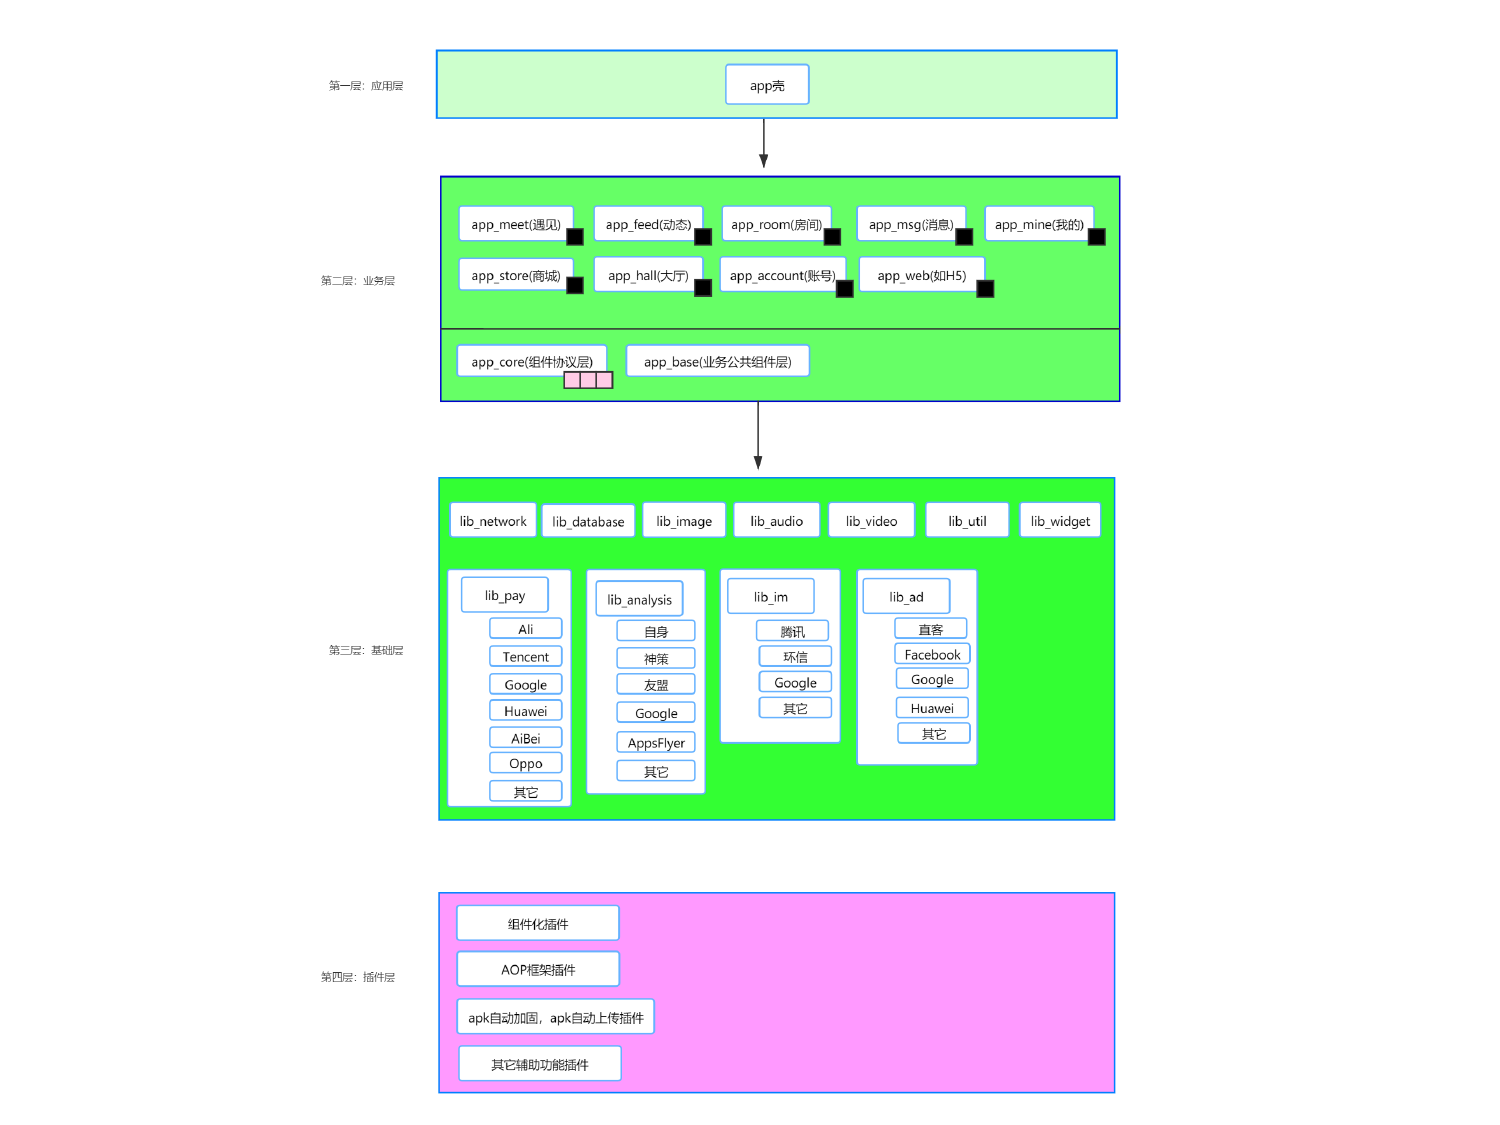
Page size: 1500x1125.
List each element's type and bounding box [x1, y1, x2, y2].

picture [289, 30, 1153, 1112]
